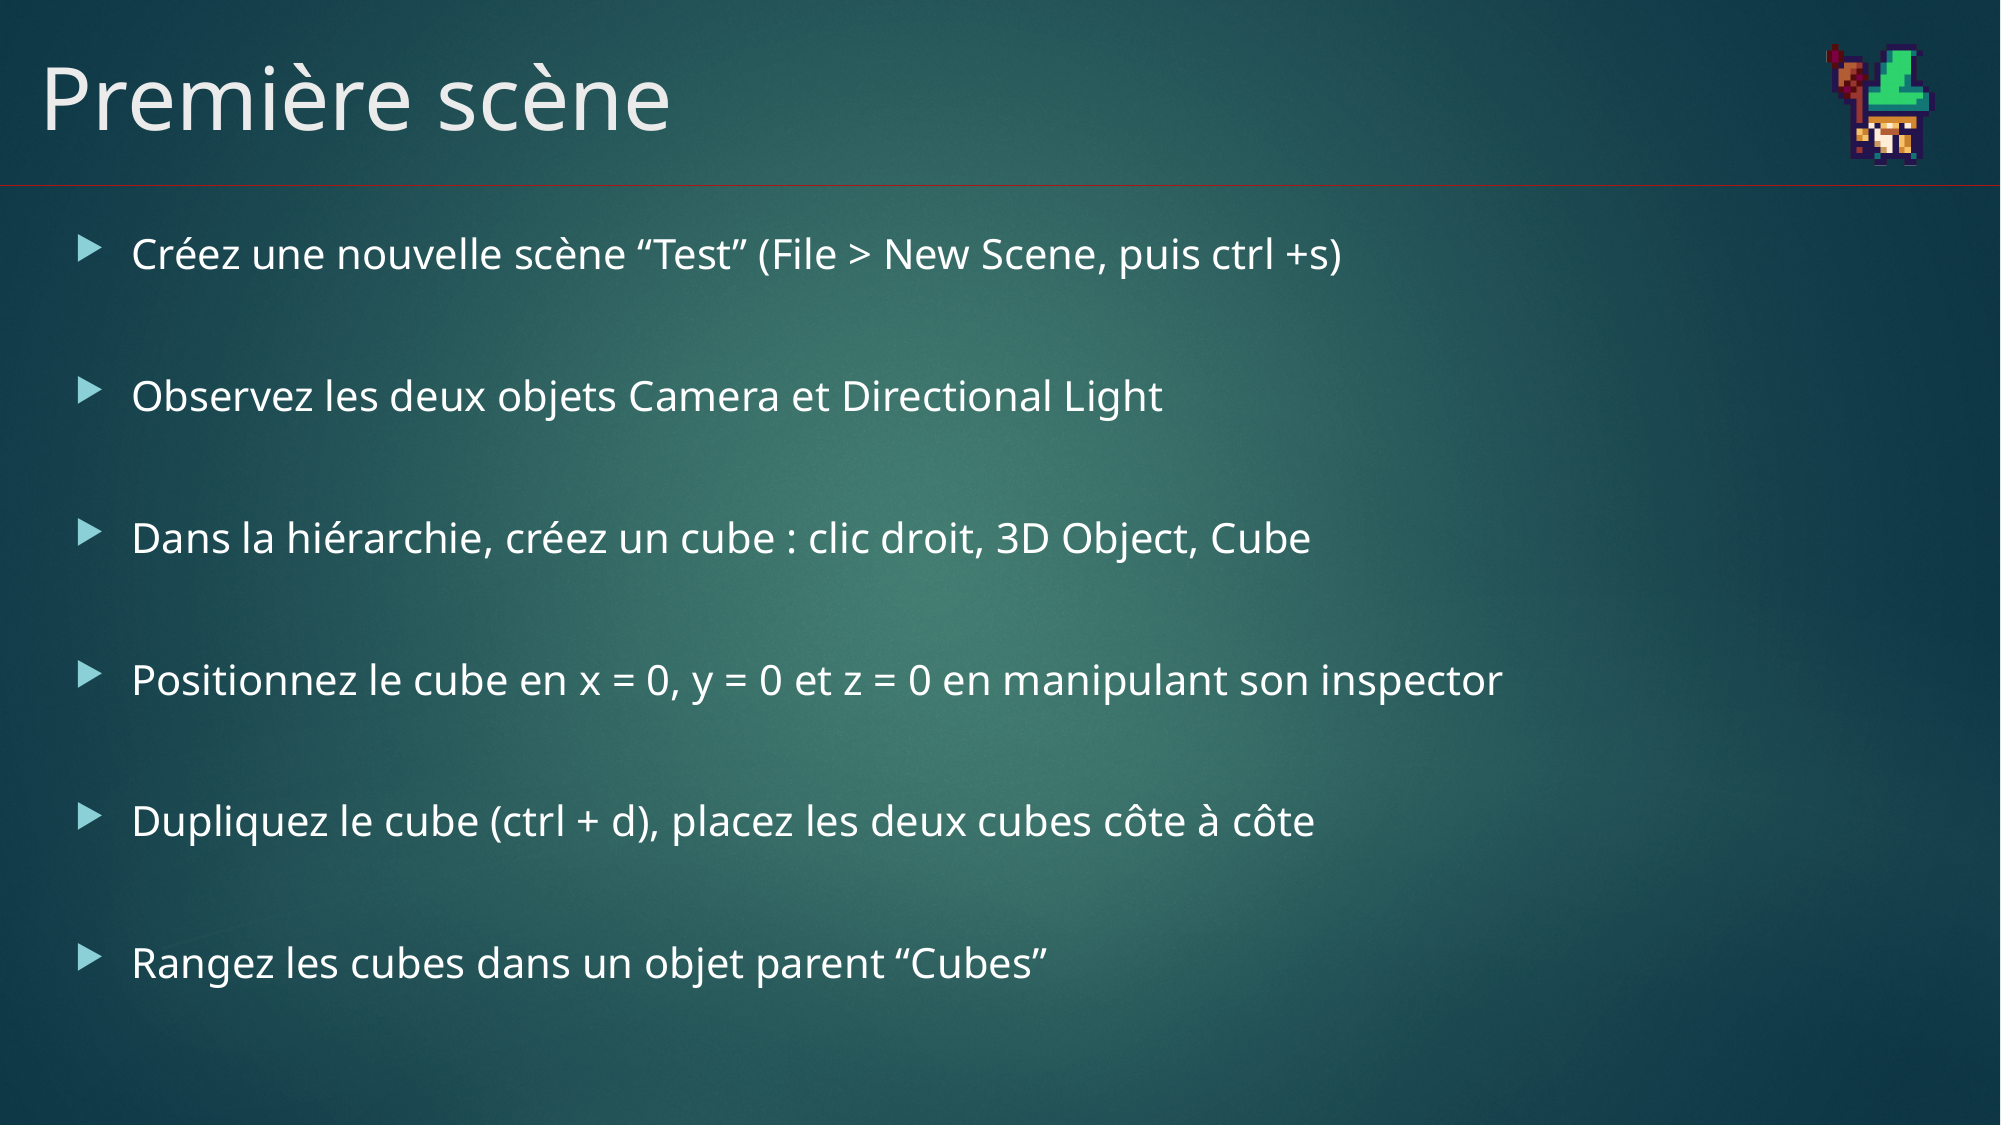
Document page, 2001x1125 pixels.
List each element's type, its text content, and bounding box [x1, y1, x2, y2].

picture [1813, 26, 1959, 171]
title Première scène [24, 35, 1142, 161]
list Créez une nouvelle scène “Test” (File > New Scene, puis ctrl +s) Observez les deux objets Camera et Directional Light Dans la hiérarchie, créez un cube : clic droit, 3D Object, Cube Positionnez le cube en x = 0, y = 0 et z = 0 en manipulant son inspector Dupliquez le cube (ctrl + d), placez les deux cubes côte à côte Rangez les cubes dans un objet parent “Cubes” [59, 220, 1957, 1100]
